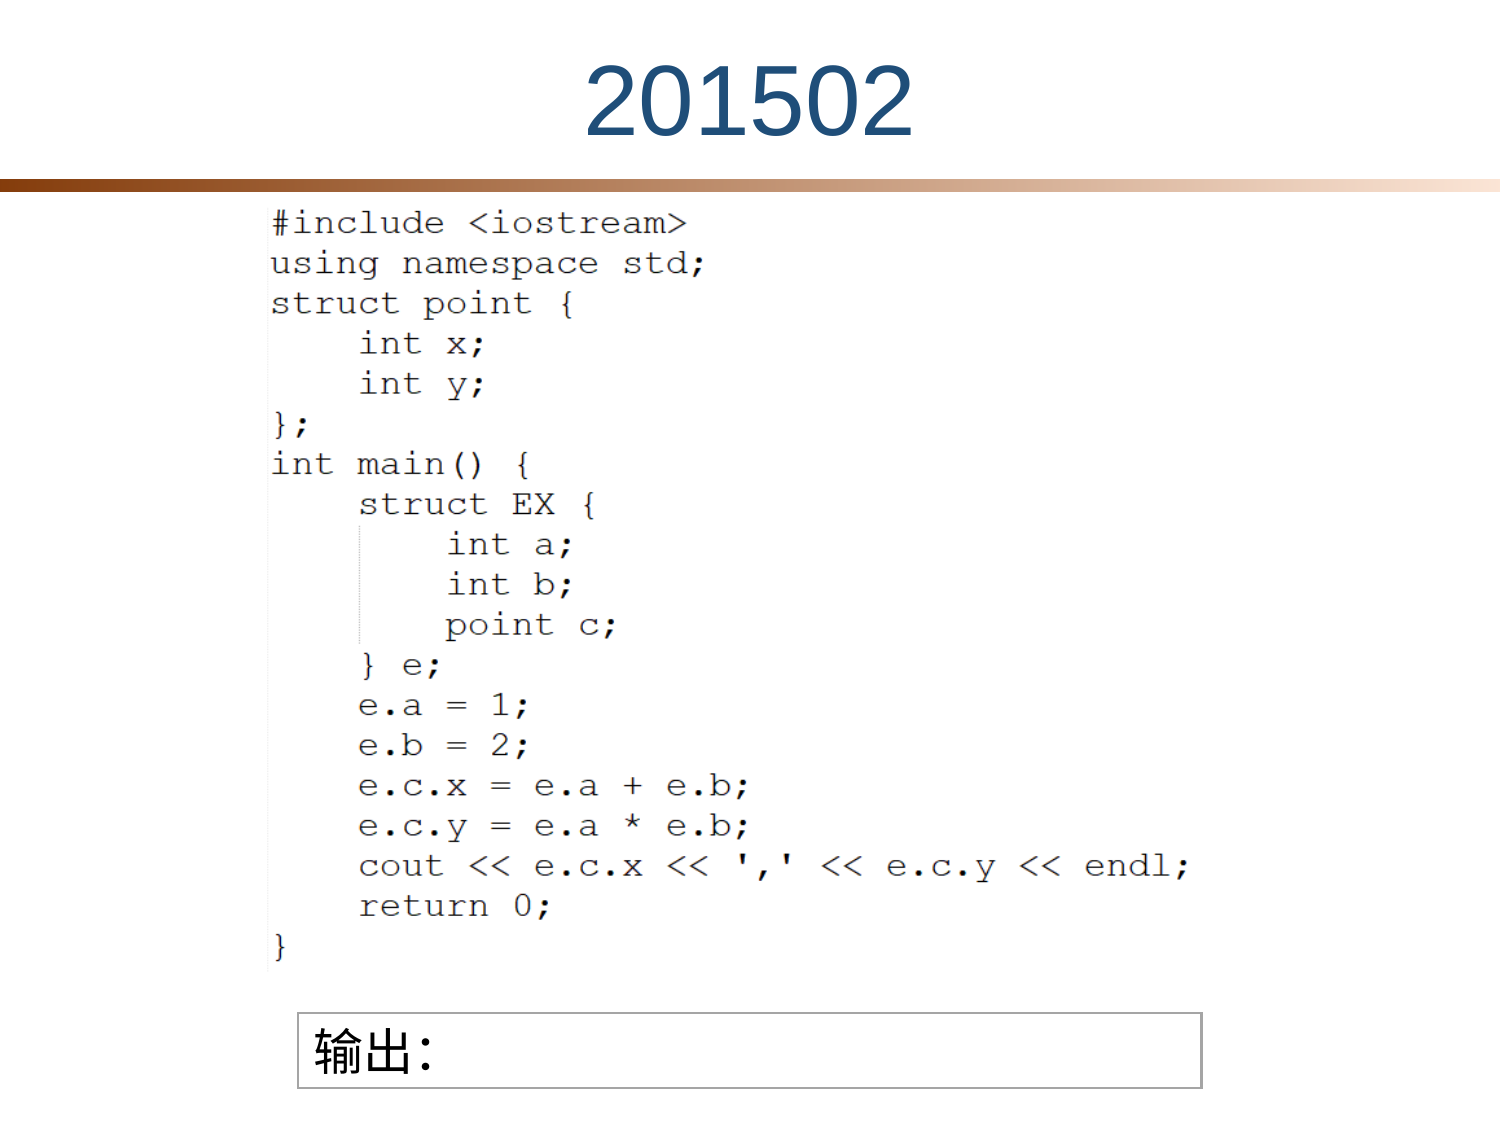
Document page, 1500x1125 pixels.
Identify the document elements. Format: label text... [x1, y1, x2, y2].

text_box 输出： [297, 1012, 1203, 1089]
picture [267, 207, 1202, 973]
list 201502 [134, 28, 1366, 174]
